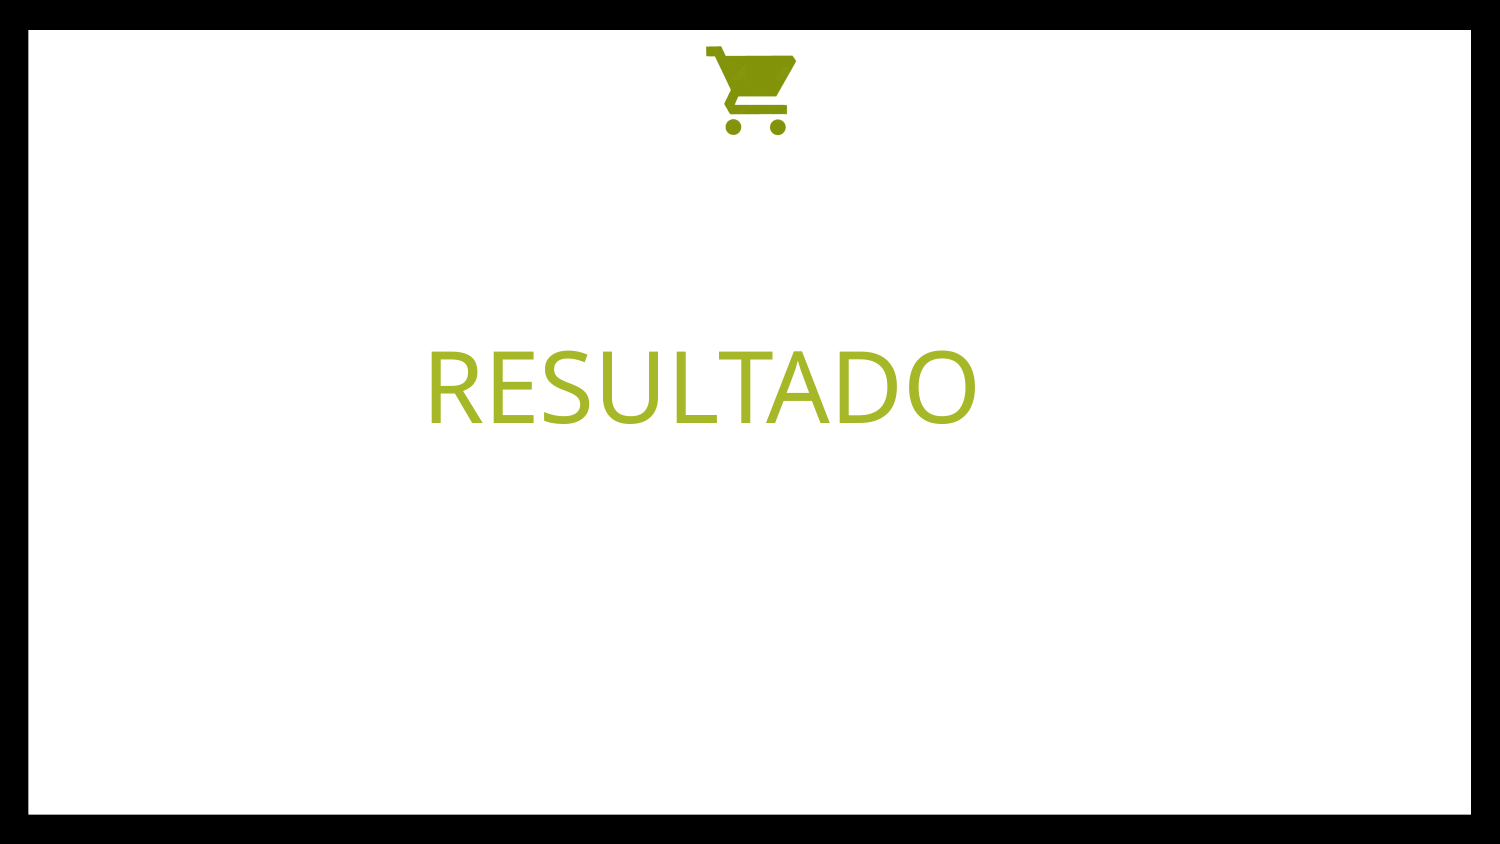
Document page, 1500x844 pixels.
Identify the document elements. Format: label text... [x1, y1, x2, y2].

picture [701, 43, 799, 138]
slide_number 7 [0, 753, 1500, 844]
title RESULTADO [186, 295, 1218, 487]
